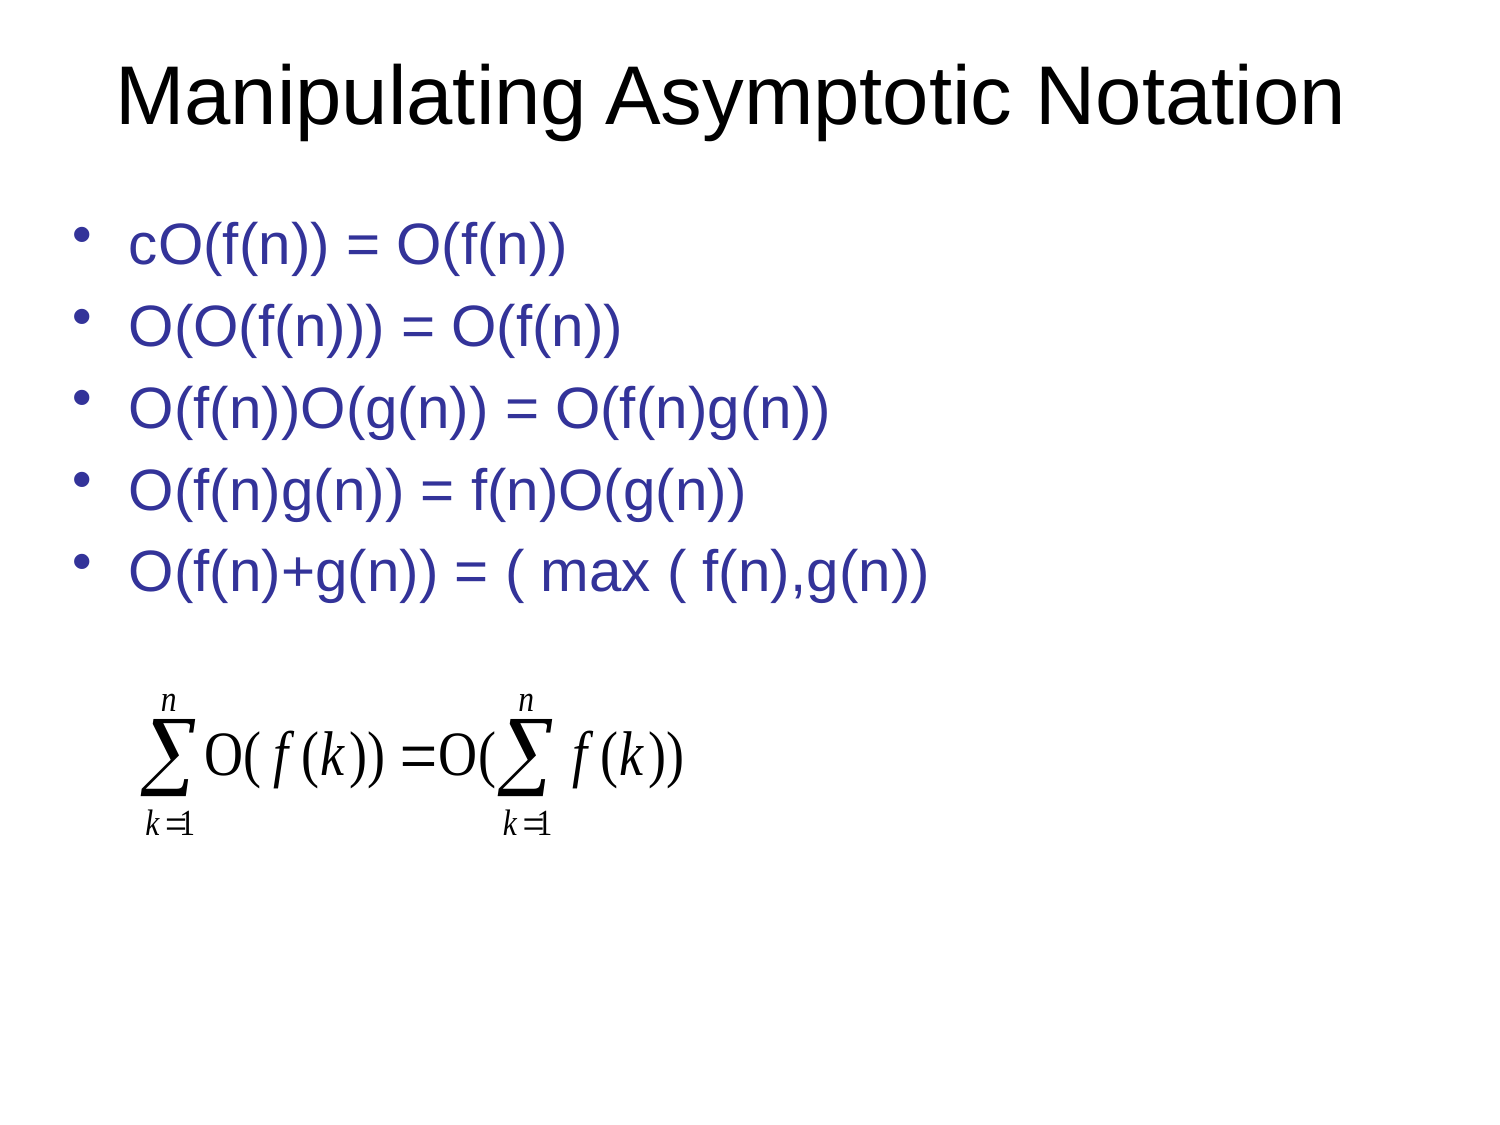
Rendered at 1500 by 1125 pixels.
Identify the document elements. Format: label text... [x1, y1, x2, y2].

list cO(f(n)) = O(f(n)) O(O(f(n))) = O(f(n)) O(f(n))O(g(n)) = O(f(n)g(n)) O(f(n)g(n)) = f(n)O(g(n)) O(f(n)+g(n)) = ( max ( f(n),g(n)) [57, 198, 1384, 1033]
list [132, 670, 696, 850]
title Manipulating Asymptotic Notation [55, 16, 1407, 166]
